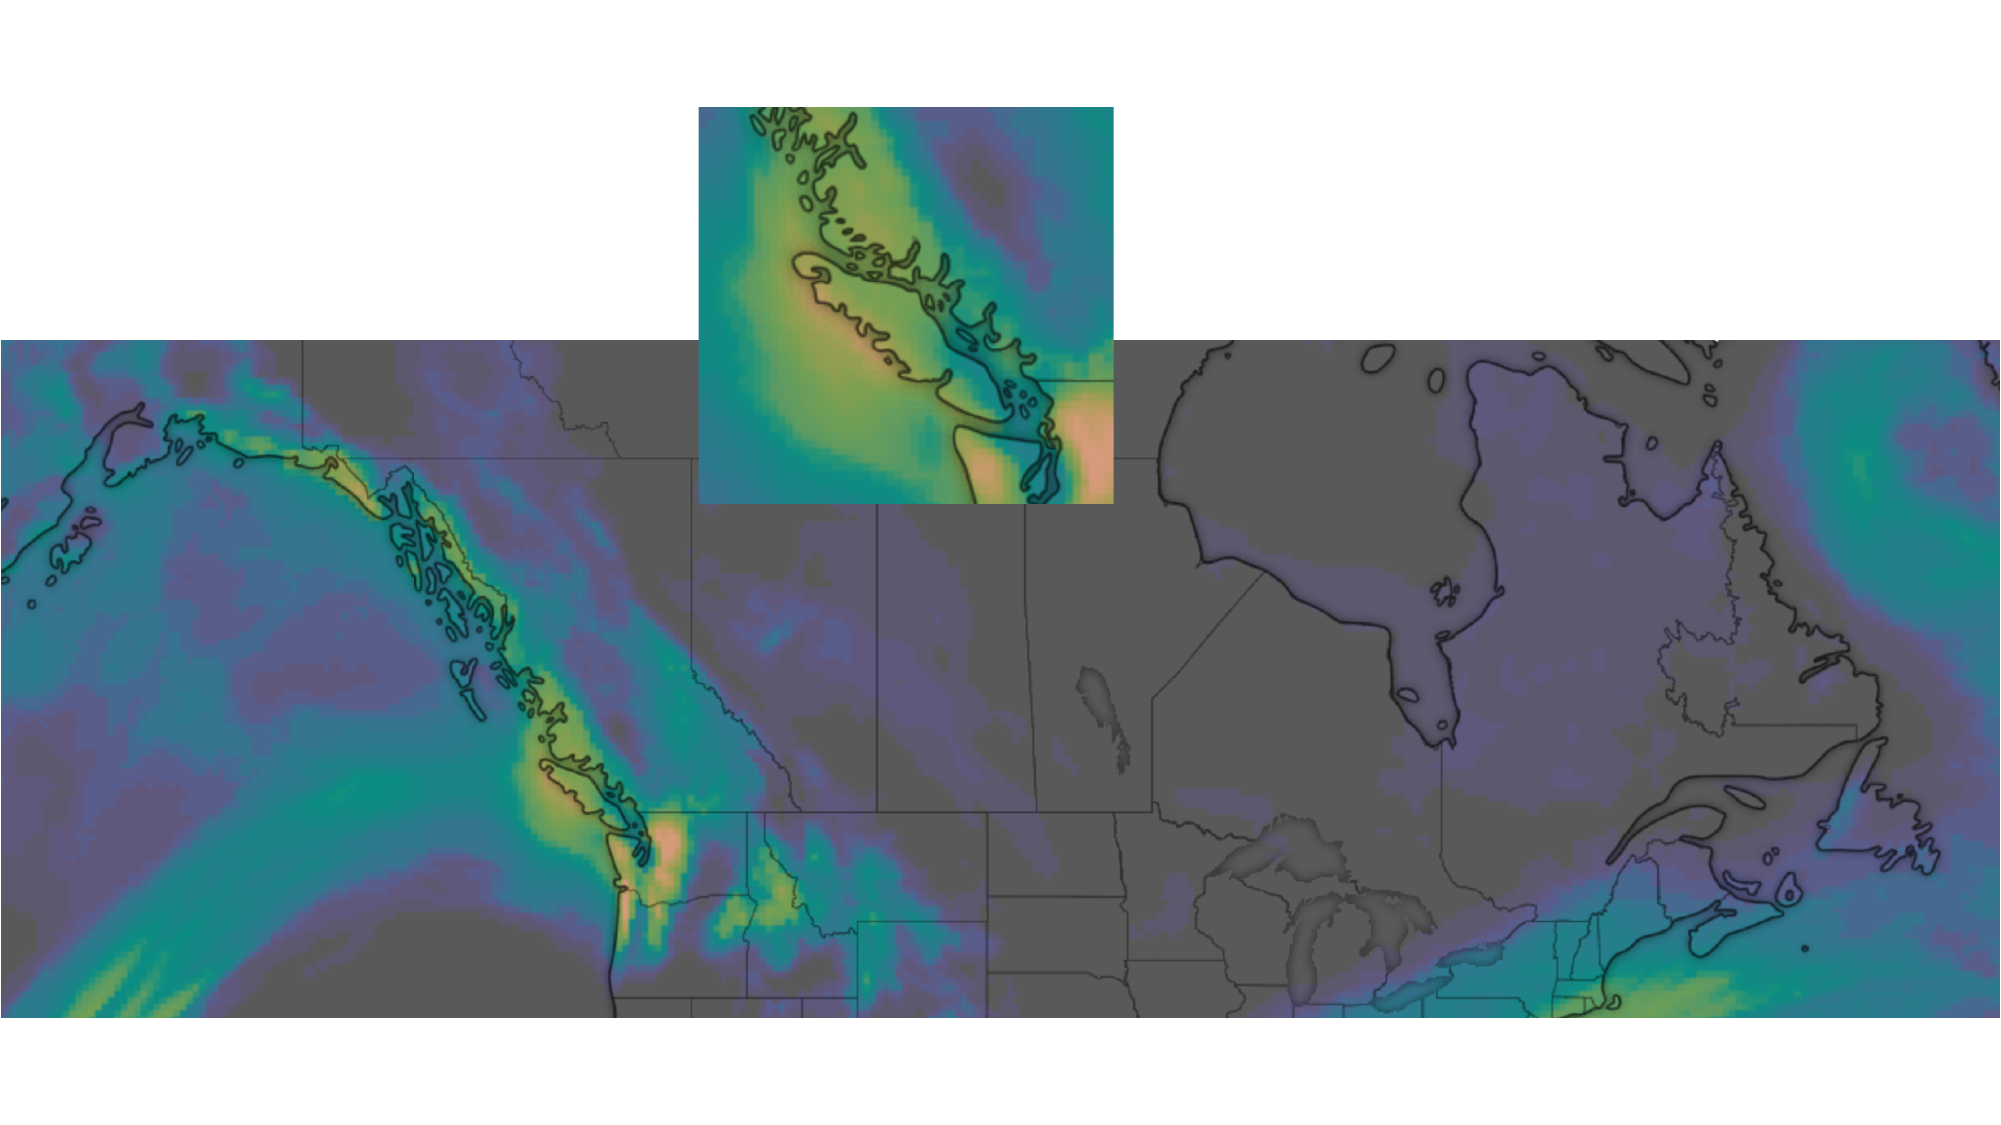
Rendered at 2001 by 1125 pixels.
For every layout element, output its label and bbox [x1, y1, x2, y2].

picture [1, 107, 2000, 1018]
